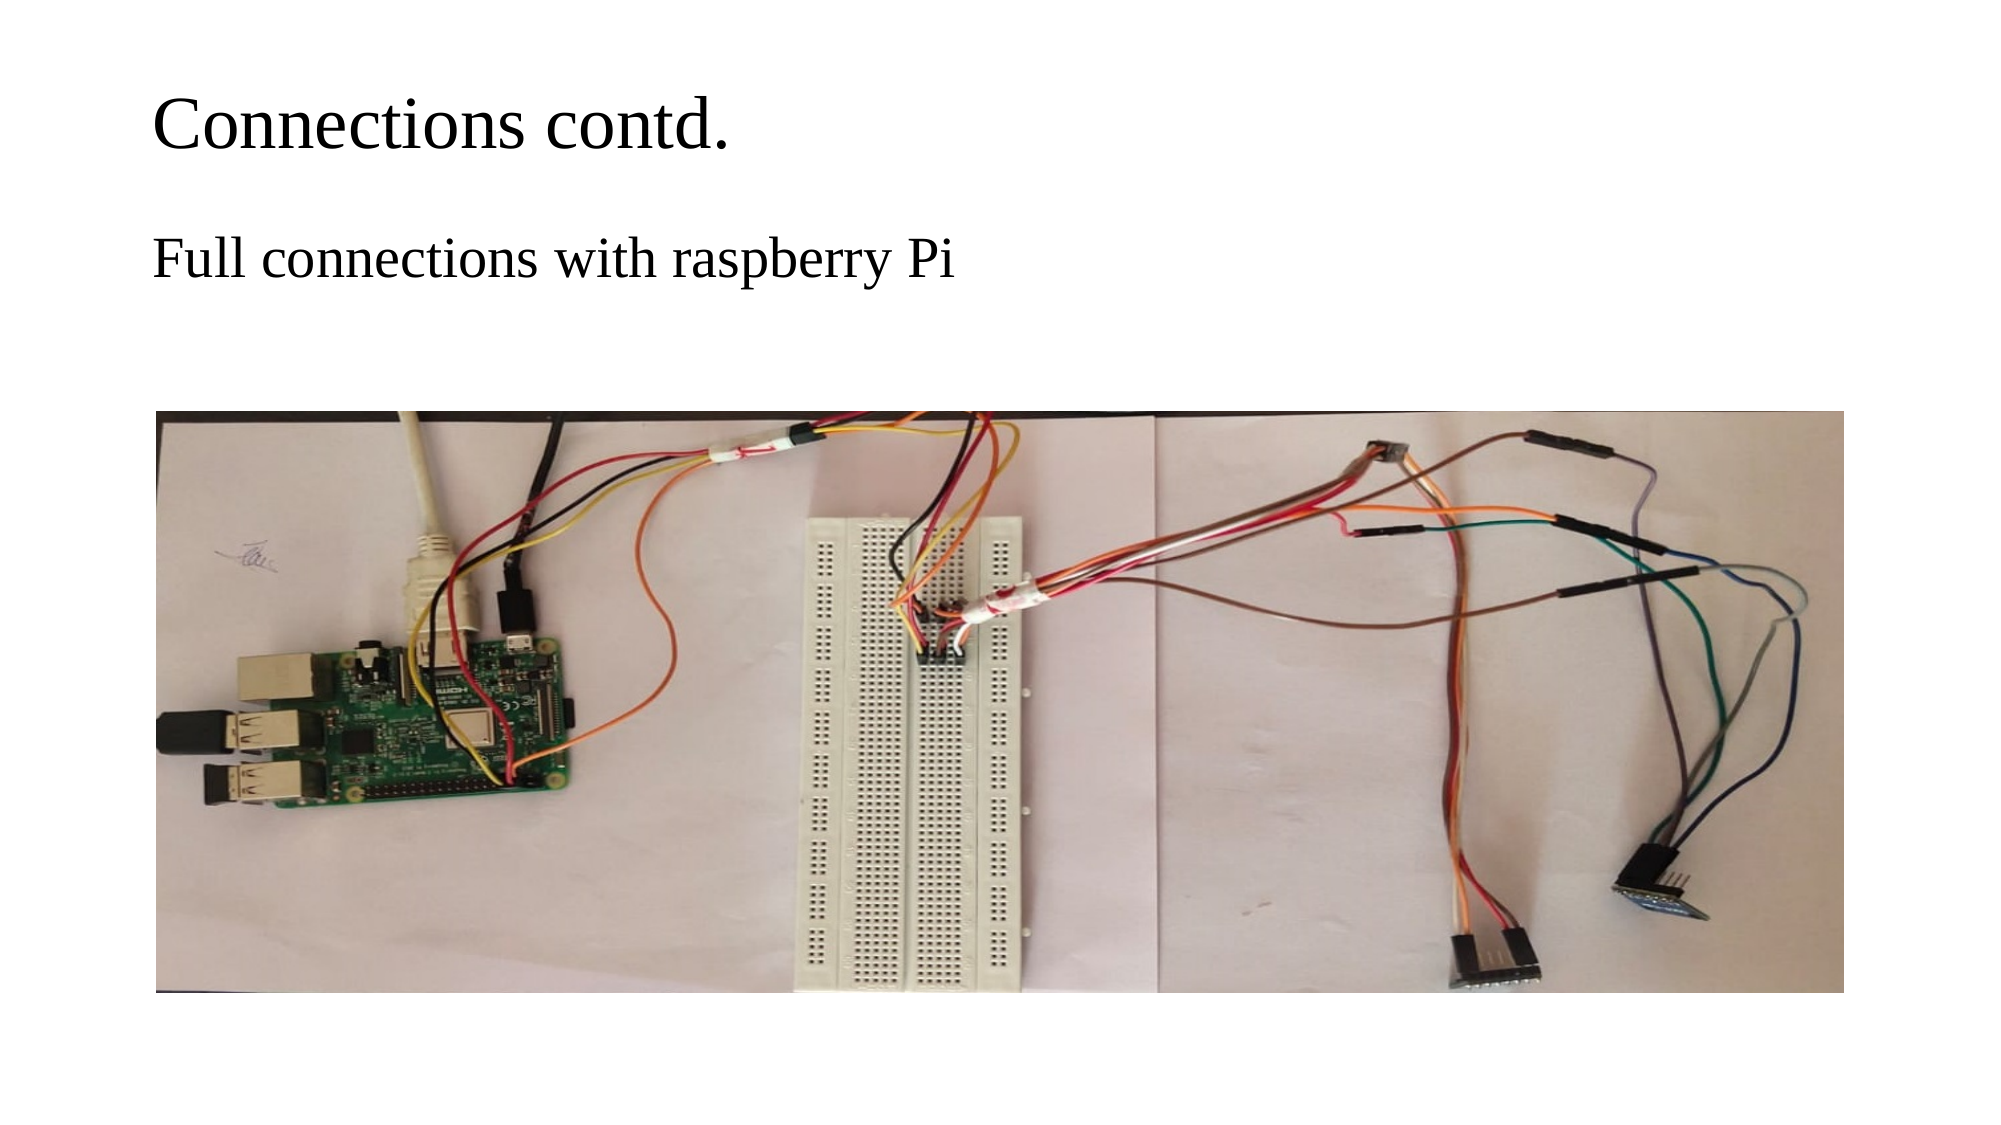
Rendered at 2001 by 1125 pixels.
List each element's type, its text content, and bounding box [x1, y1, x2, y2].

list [156, 411, 1844, 993]
list Full connections with raspberry Pi [137, 219, 988, 933]
title Connections contd. [137, 59, 778, 188]
